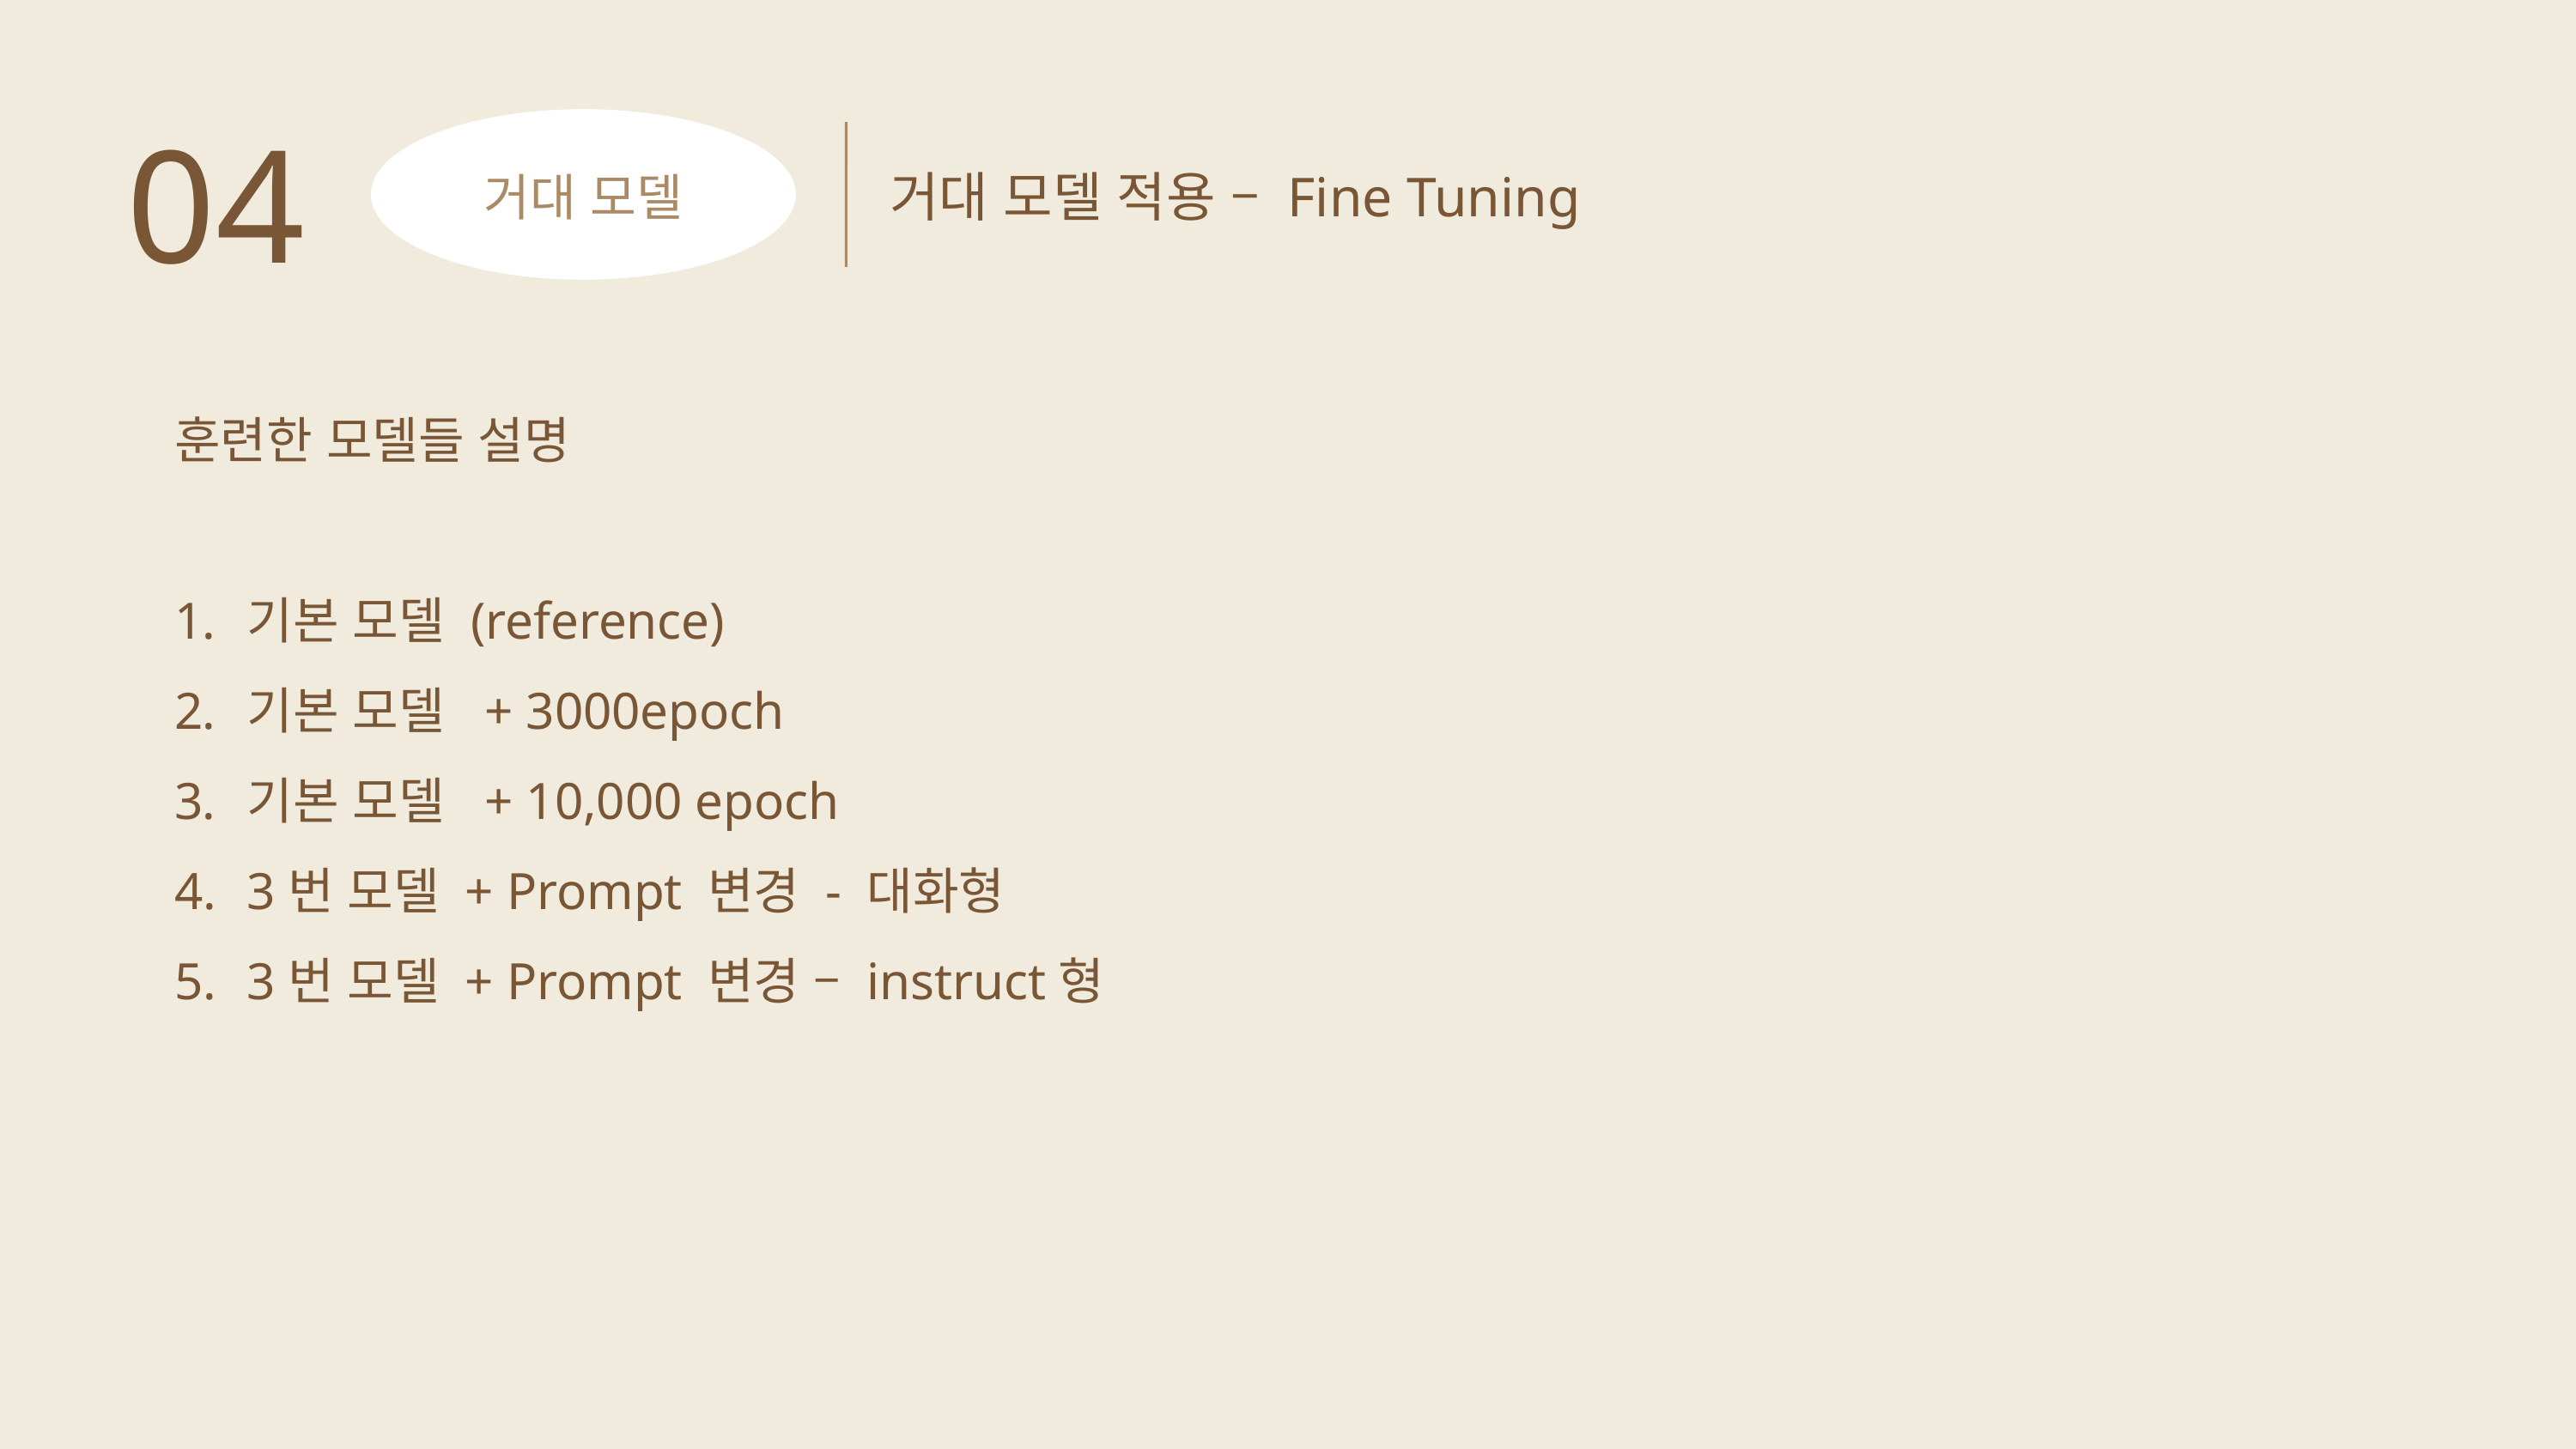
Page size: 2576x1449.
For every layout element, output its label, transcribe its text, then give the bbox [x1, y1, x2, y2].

text_box 훈련한 모델들 설명 기본 모델 (reference) 기본 모델 + 3000epoch 기본 모델 + 10,000 epoch 3번 모델 + Prompt 변경 - 대화형 3번 모델 + Prompt 변경 – instruct형 [174, 379, 1364, 1281]
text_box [126, 76, 1771, 292]
